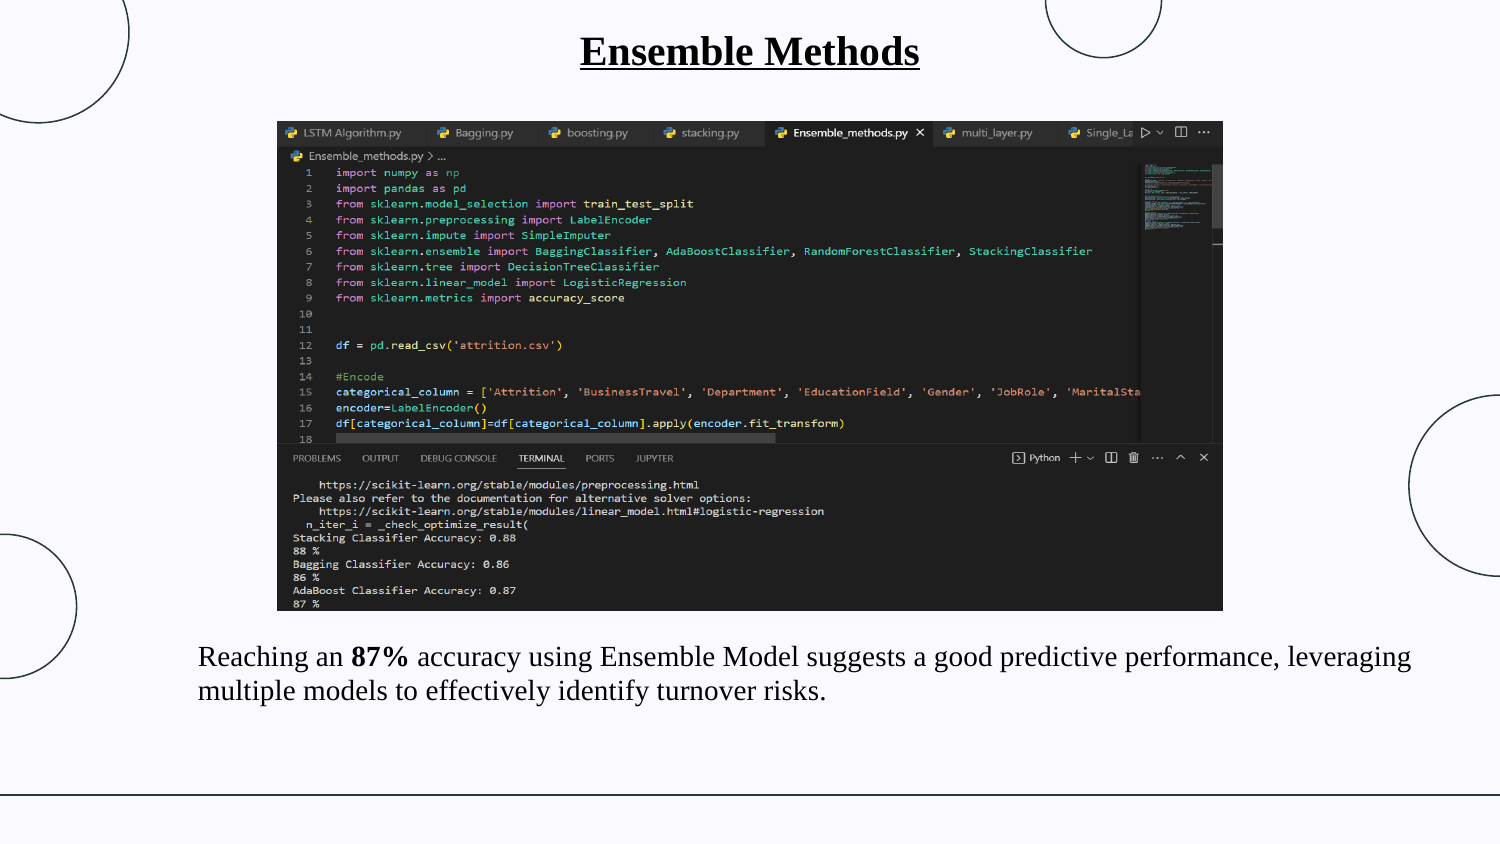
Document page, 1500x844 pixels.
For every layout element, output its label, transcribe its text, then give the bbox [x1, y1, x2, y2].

picture [277, 121, 1223, 611]
text_box Reaching an 87% accuracy using Ensemble Model suggests a good predictive performance, leveraging multiple models to effectively identify turnover risks. [183, 629, 1445, 844]
text_box Ensemble Methods [542, 0, 957, 81]
